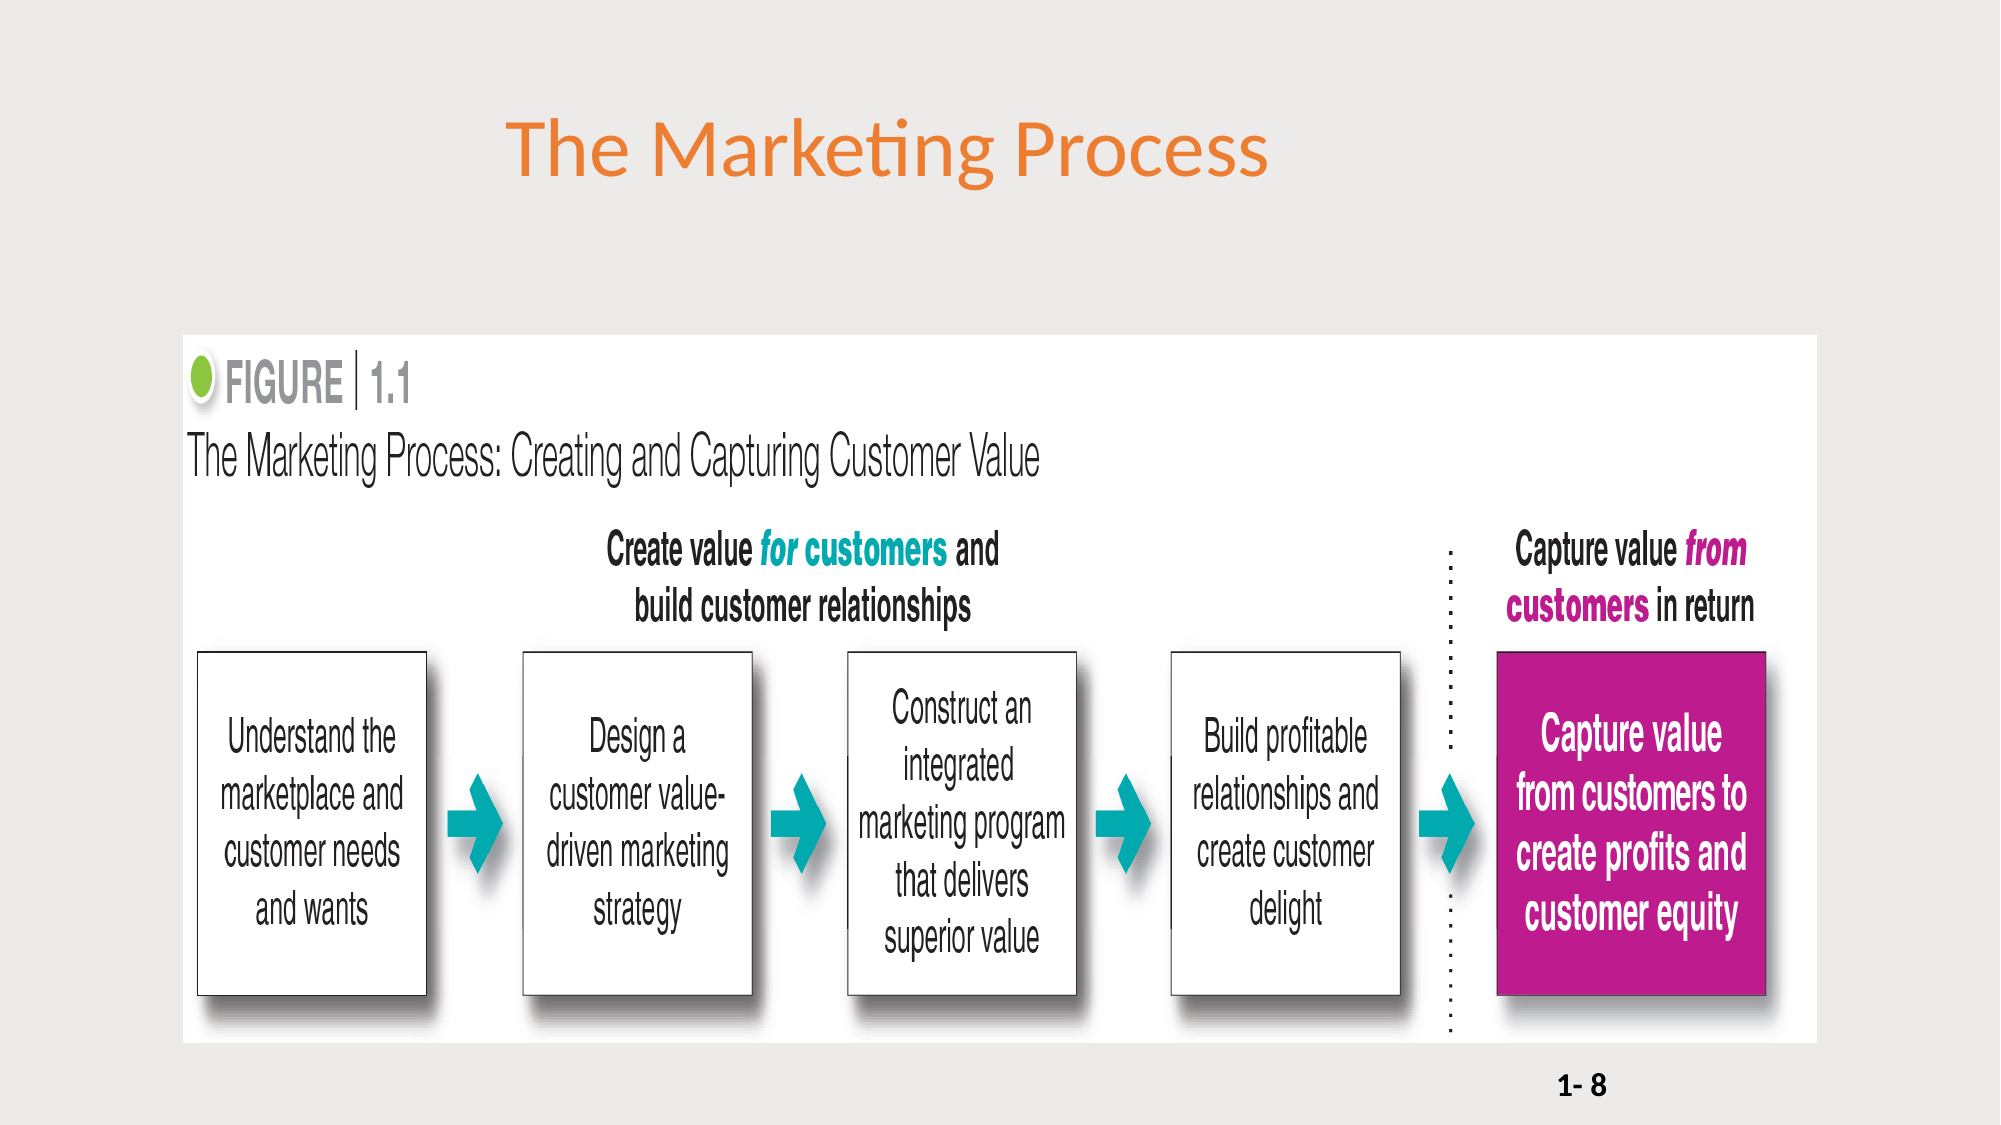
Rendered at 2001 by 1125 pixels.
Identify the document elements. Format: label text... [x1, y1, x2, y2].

picture [182, 335, 1818, 1043]
title The Marketing Process [418, 99, 1493, 200]
